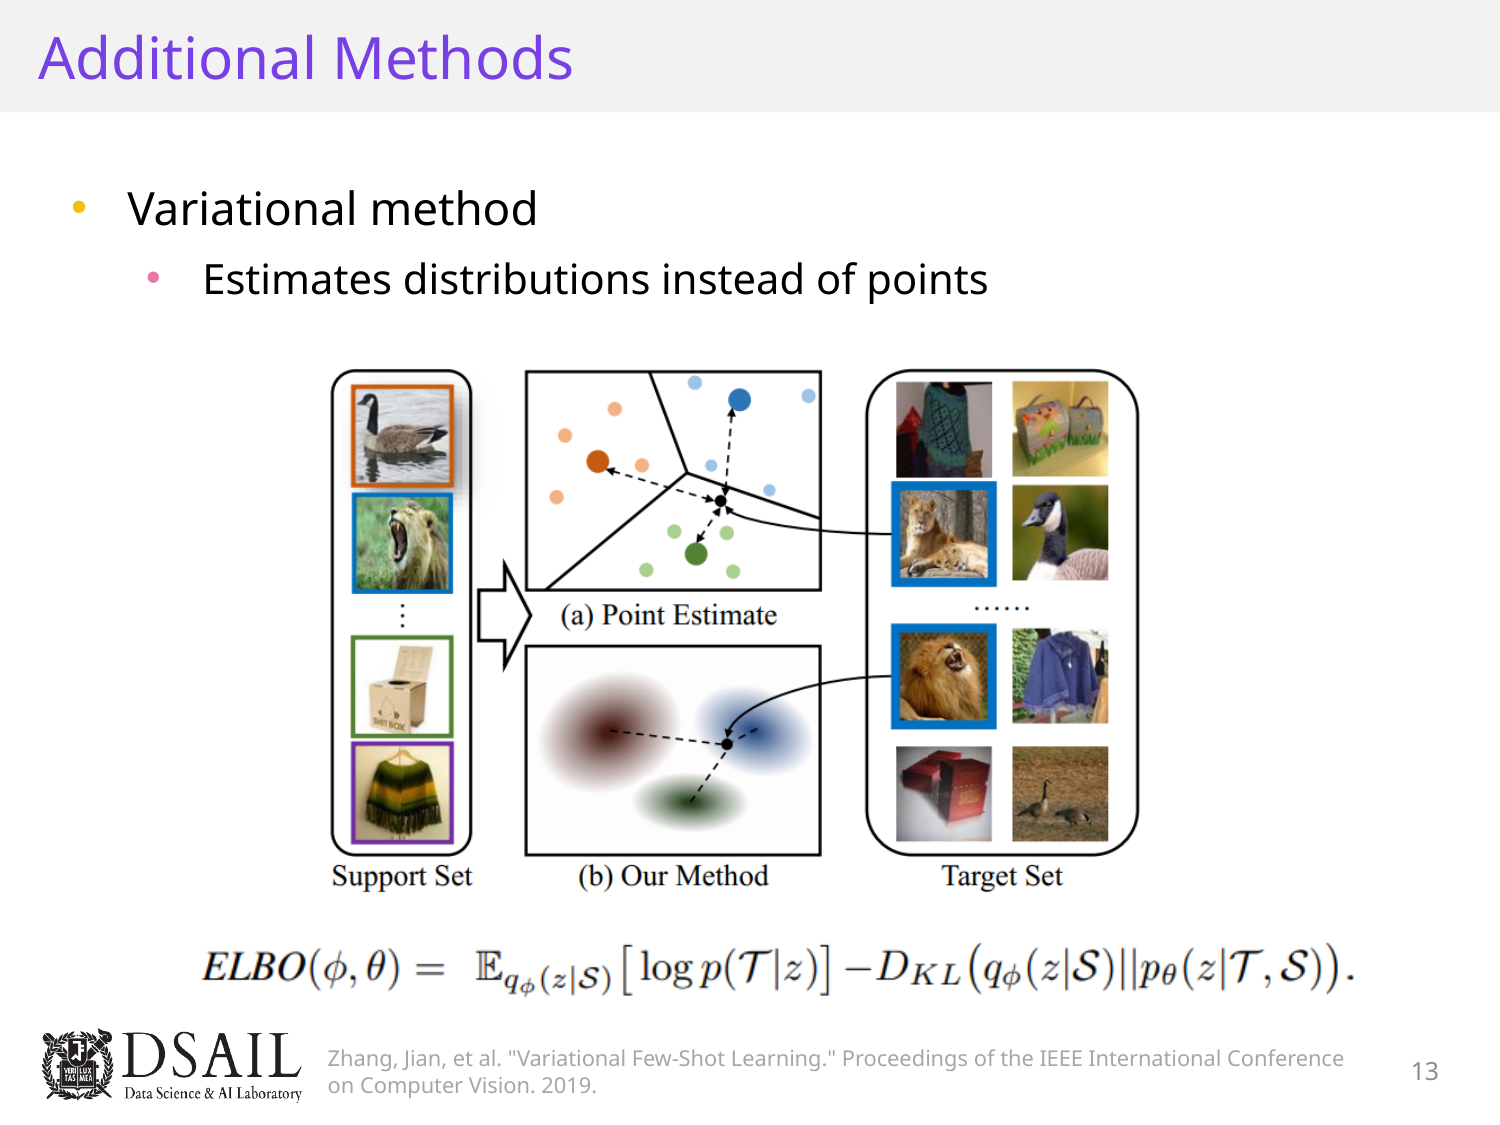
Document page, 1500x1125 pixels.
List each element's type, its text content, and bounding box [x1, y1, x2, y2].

slide_number 13 [1382, 1042, 1455, 1103]
picture [42, 1023, 304, 1103]
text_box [185, 928, 1374, 1012]
list Variational method Estimates distributions instead of points [56, 160, 1444, 1000]
title Additional Methods [23, 0, 1477, 113]
text_box Zhang, Jian, et al. "Variational Few-Shot Learning." Proceedings of the IEEE International Conference on Computer Vision. 2019. [312, 1037, 1382, 1105]
picture [300, 349, 1176, 900]
